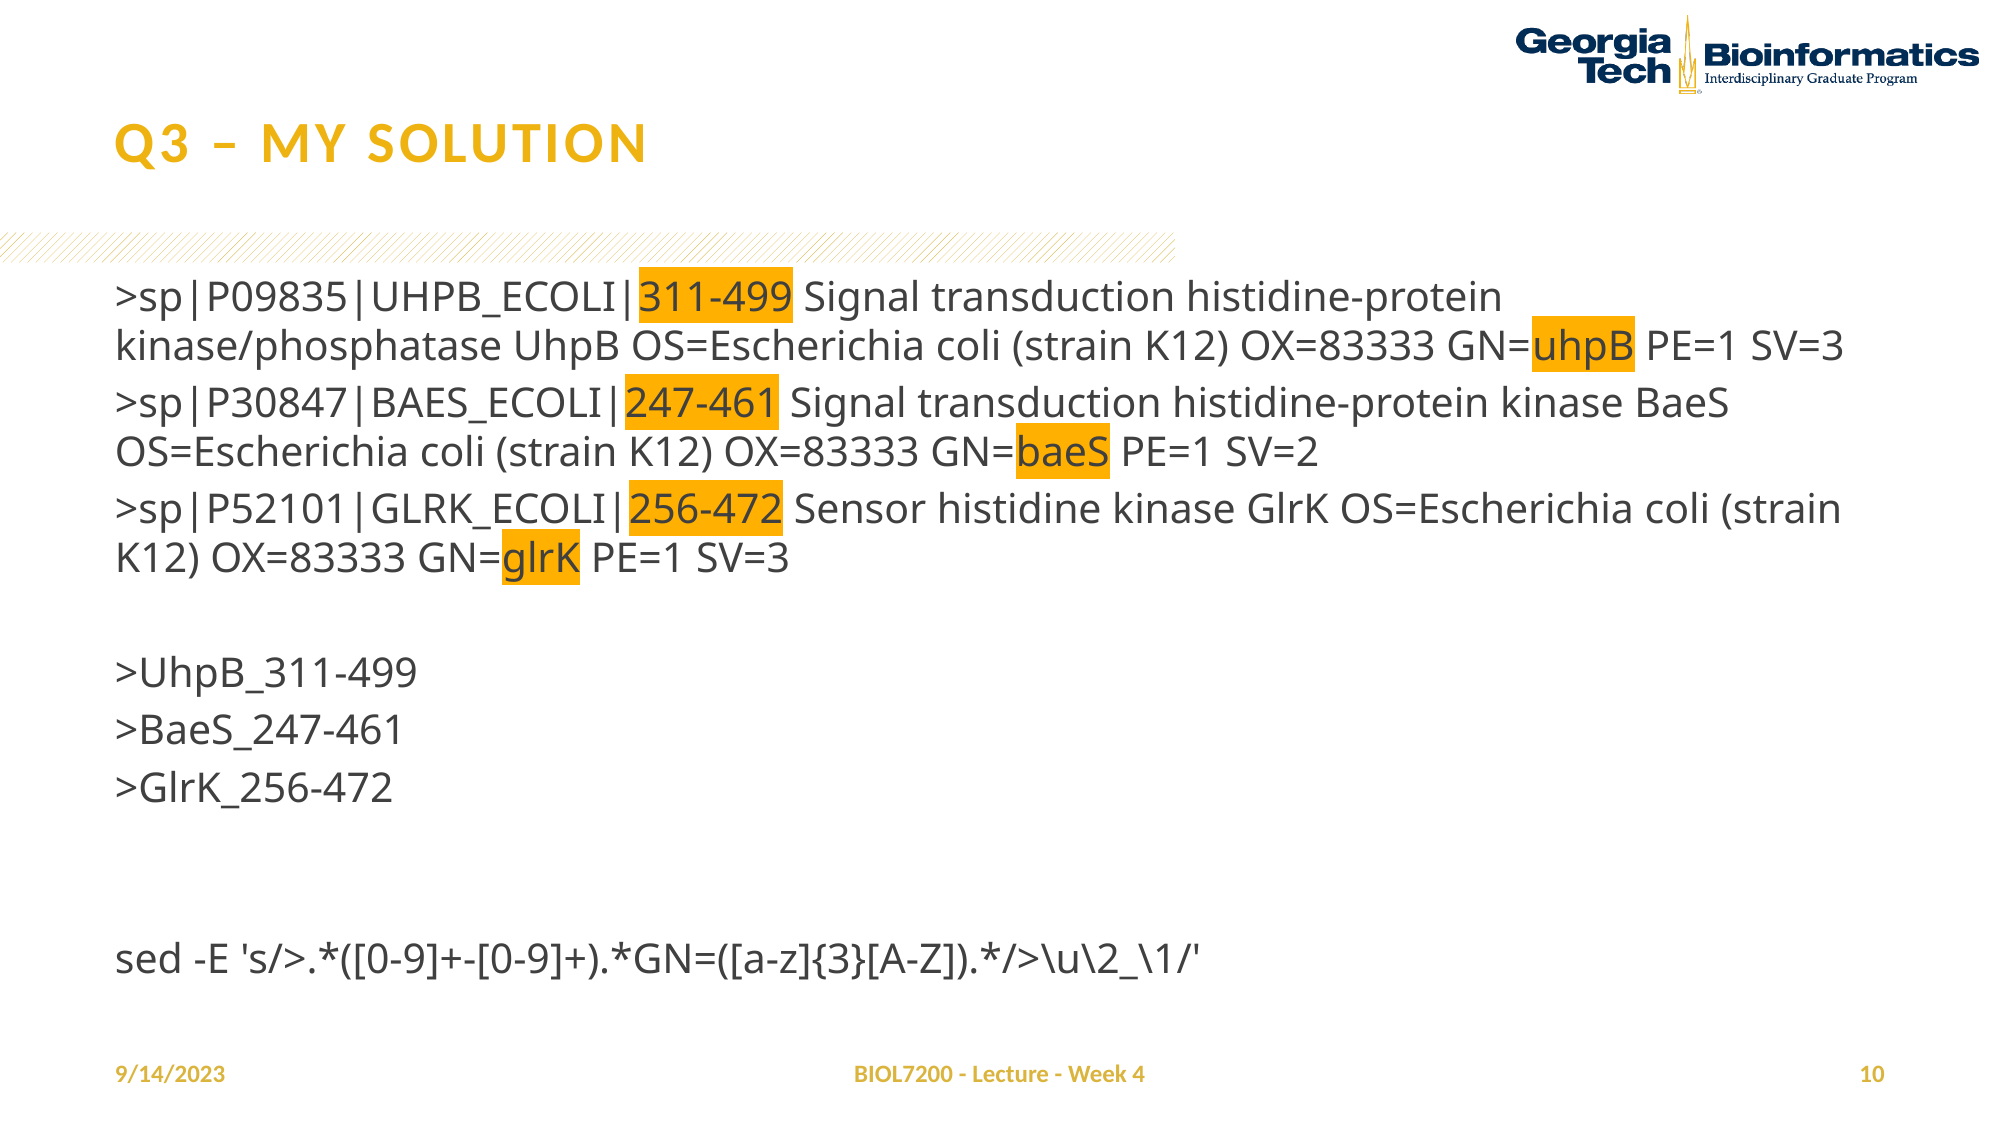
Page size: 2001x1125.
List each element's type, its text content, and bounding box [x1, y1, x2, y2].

slide_number 10 [1433, 1042, 1900, 1103]
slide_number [99, 1042, 567, 1103]
footer BIOL7200 - Lecture - Week 4 [683, 1042, 1317, 1103]
list >sp|P09835|UHPB_ECOLI|311-499 Signal transduction histidine-protein kinase/phosphatase UhpB OS=Escherichia coli (strain K12) OX=83333 GN=uhpB PE=1 SV=3 >sp|P30847|BAES_ECOLI|247-461 Signal transduction histidine-protein kinase BaeS OS=Escherichia coli (strain K12) OX=83333 GN=baeS PE=1 SV=2 >sp|P52101|GLRK_ECOLI|256-472 Sensor histidine kinase GlrK OS=Escherichia coli (strain K12) OX=83333 GN=glrK PE=1 SV=3 >UhpB_311-499 >BaeS_247-461 >GlrK_256-472 sed -E 's/>.*([0-9]+-[0-9]+).*GN=([a-z]{3}[A-Z]).*/>\u\2_\1/' [99, 262, 1900, 1005]
picture [1516, 15, 1979, 94]
title Q3 – my solution [99, 45, 1900, 233]
